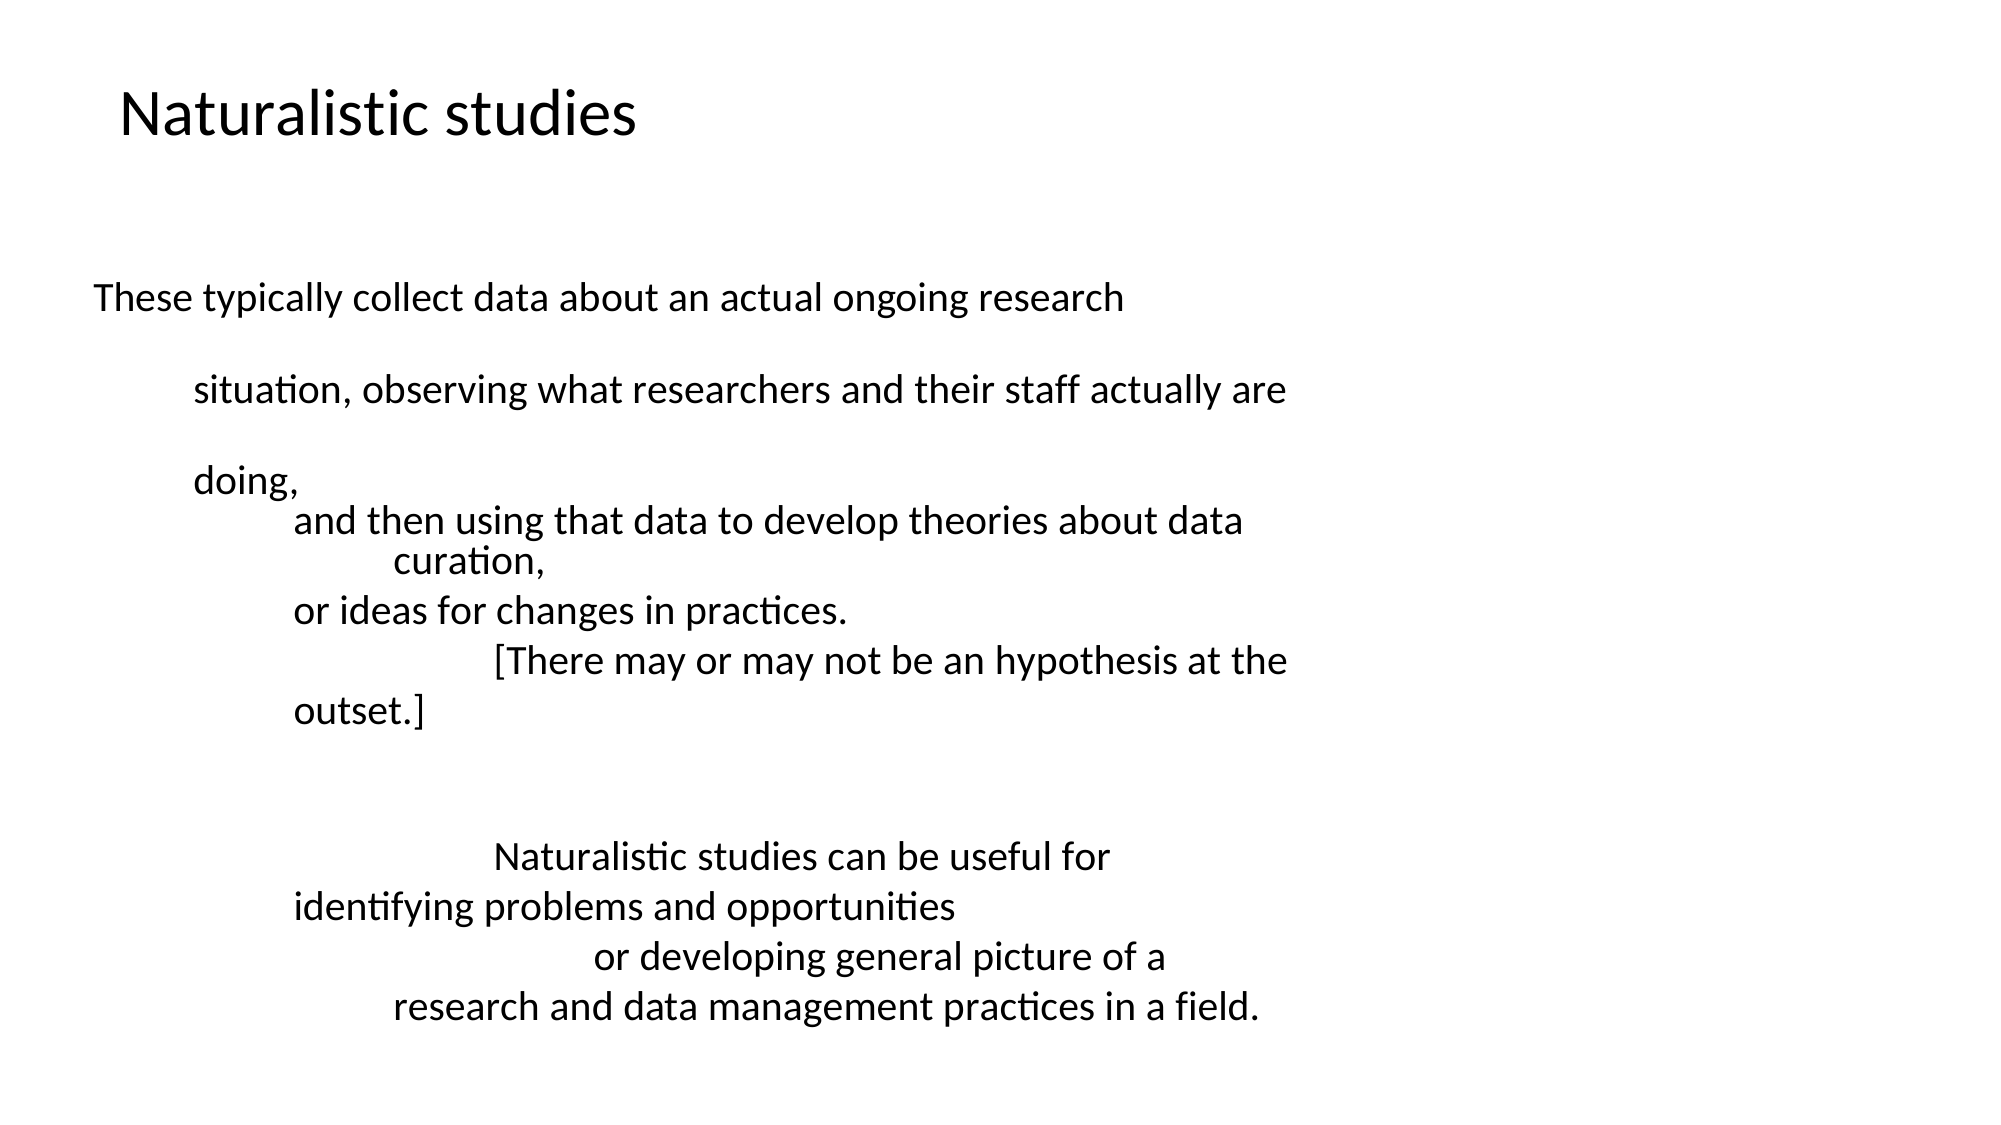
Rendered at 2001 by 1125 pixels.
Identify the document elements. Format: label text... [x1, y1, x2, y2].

title Naturalistic studies [48, 69, 1951, 257]
text_box These typically collect data about an actual ongoing research situation, observing what researchers and their staff actually are doing, and then using that data to develop theories about data curation, or ideas for changes in practices. [There may or may not be an hypothesis at the outset.] Naturalistic studies can be useful for identifying problems and opportunities or developing general picture of a research and data management practices in a field. [91, 228, 1839, 1029]
